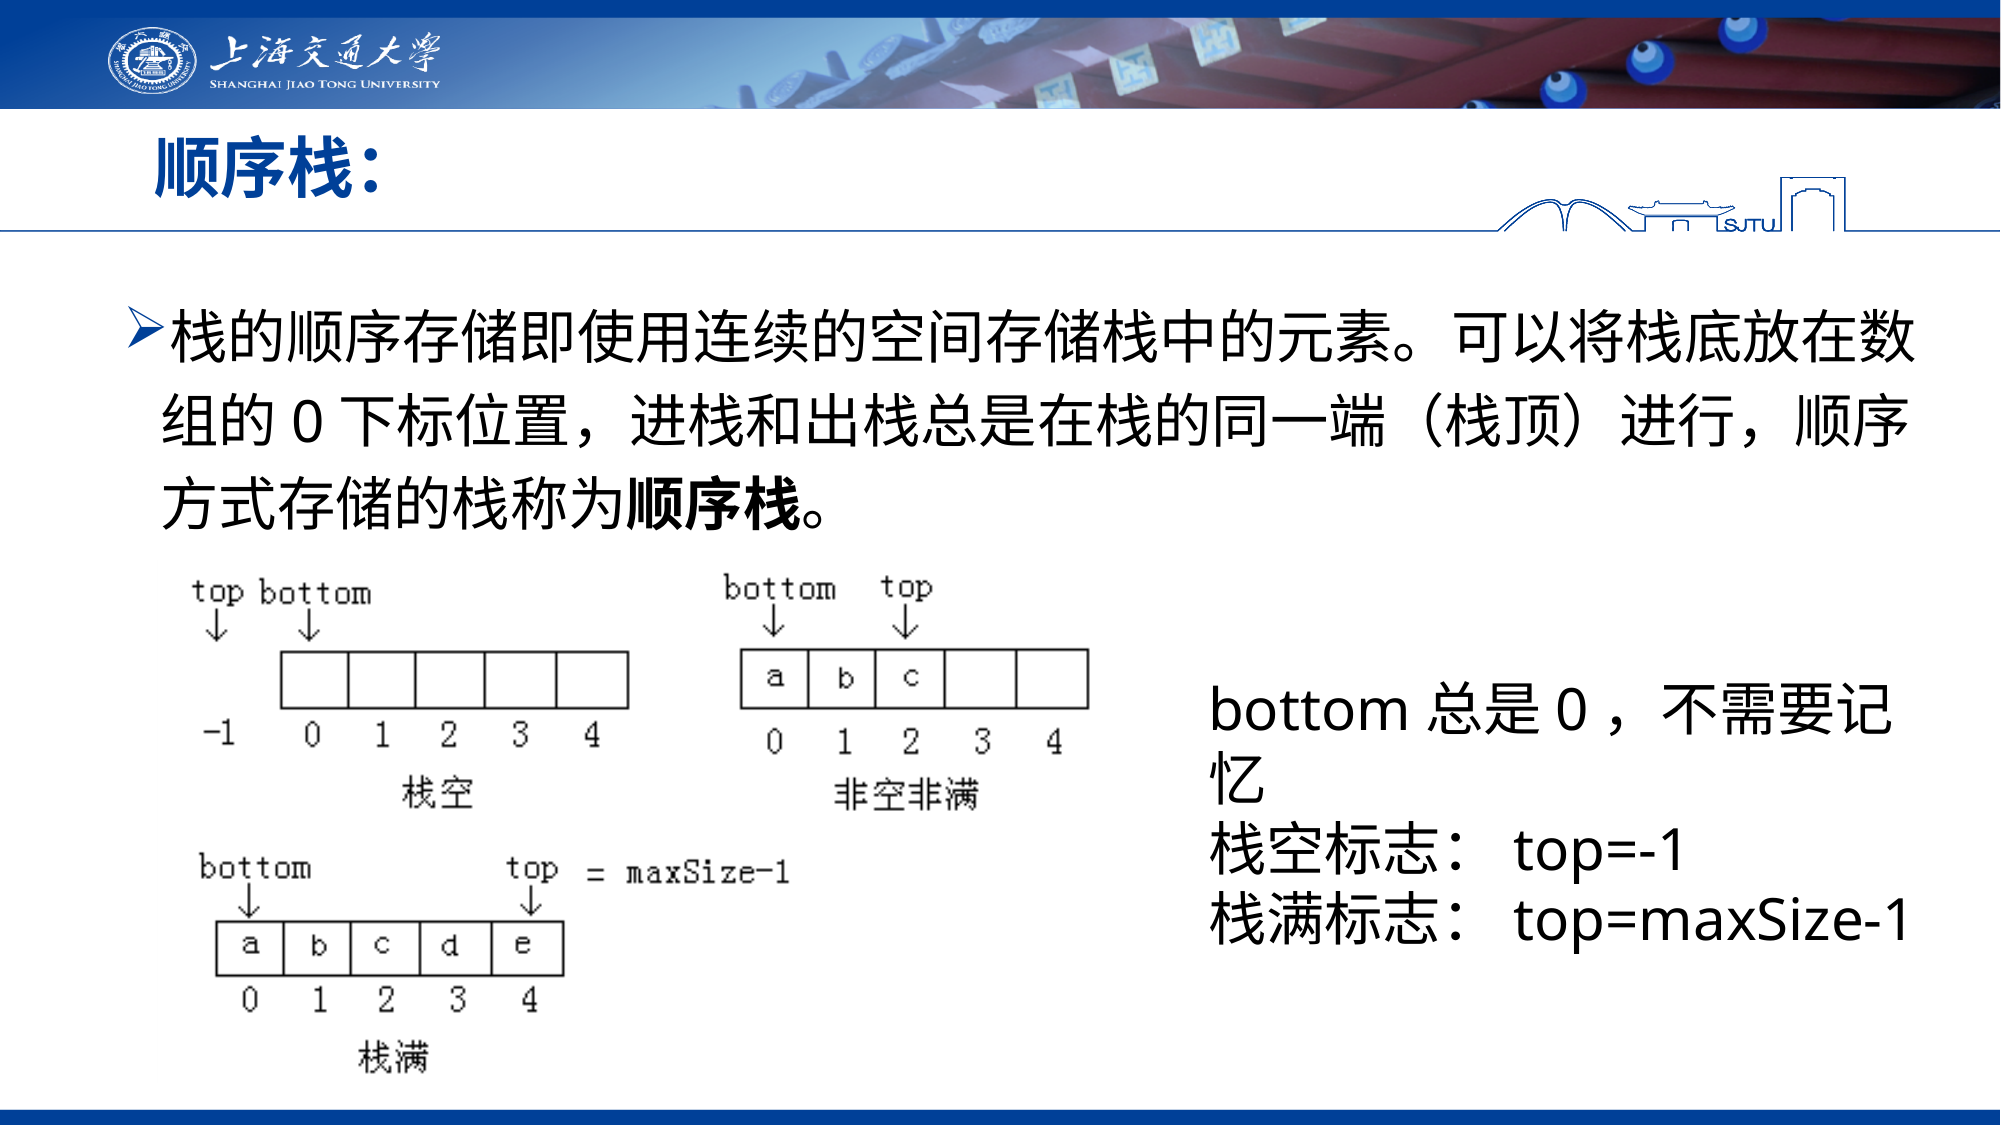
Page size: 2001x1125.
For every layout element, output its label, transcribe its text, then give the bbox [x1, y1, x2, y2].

title 顺序栈： [108, 123, 1940, 218]
list 栈的顺序存储即使用连续的空间存储栈中的元素。可以将栈底放在数组的0下标位置，进栈和出栈总是在栈的同一端（栈顶）进行，顺序方式存储的栈称为顺序栈。 [108, 278, 1940, 561]
picture [0, 0, 2001, 109]
picture [156, 560, 1099, 1083]
text_box bottom总是0，不需要记忆 栈空标志：top=-1 栈满标志：top=maxSize-1 [1193, 665, 1940, 960]
